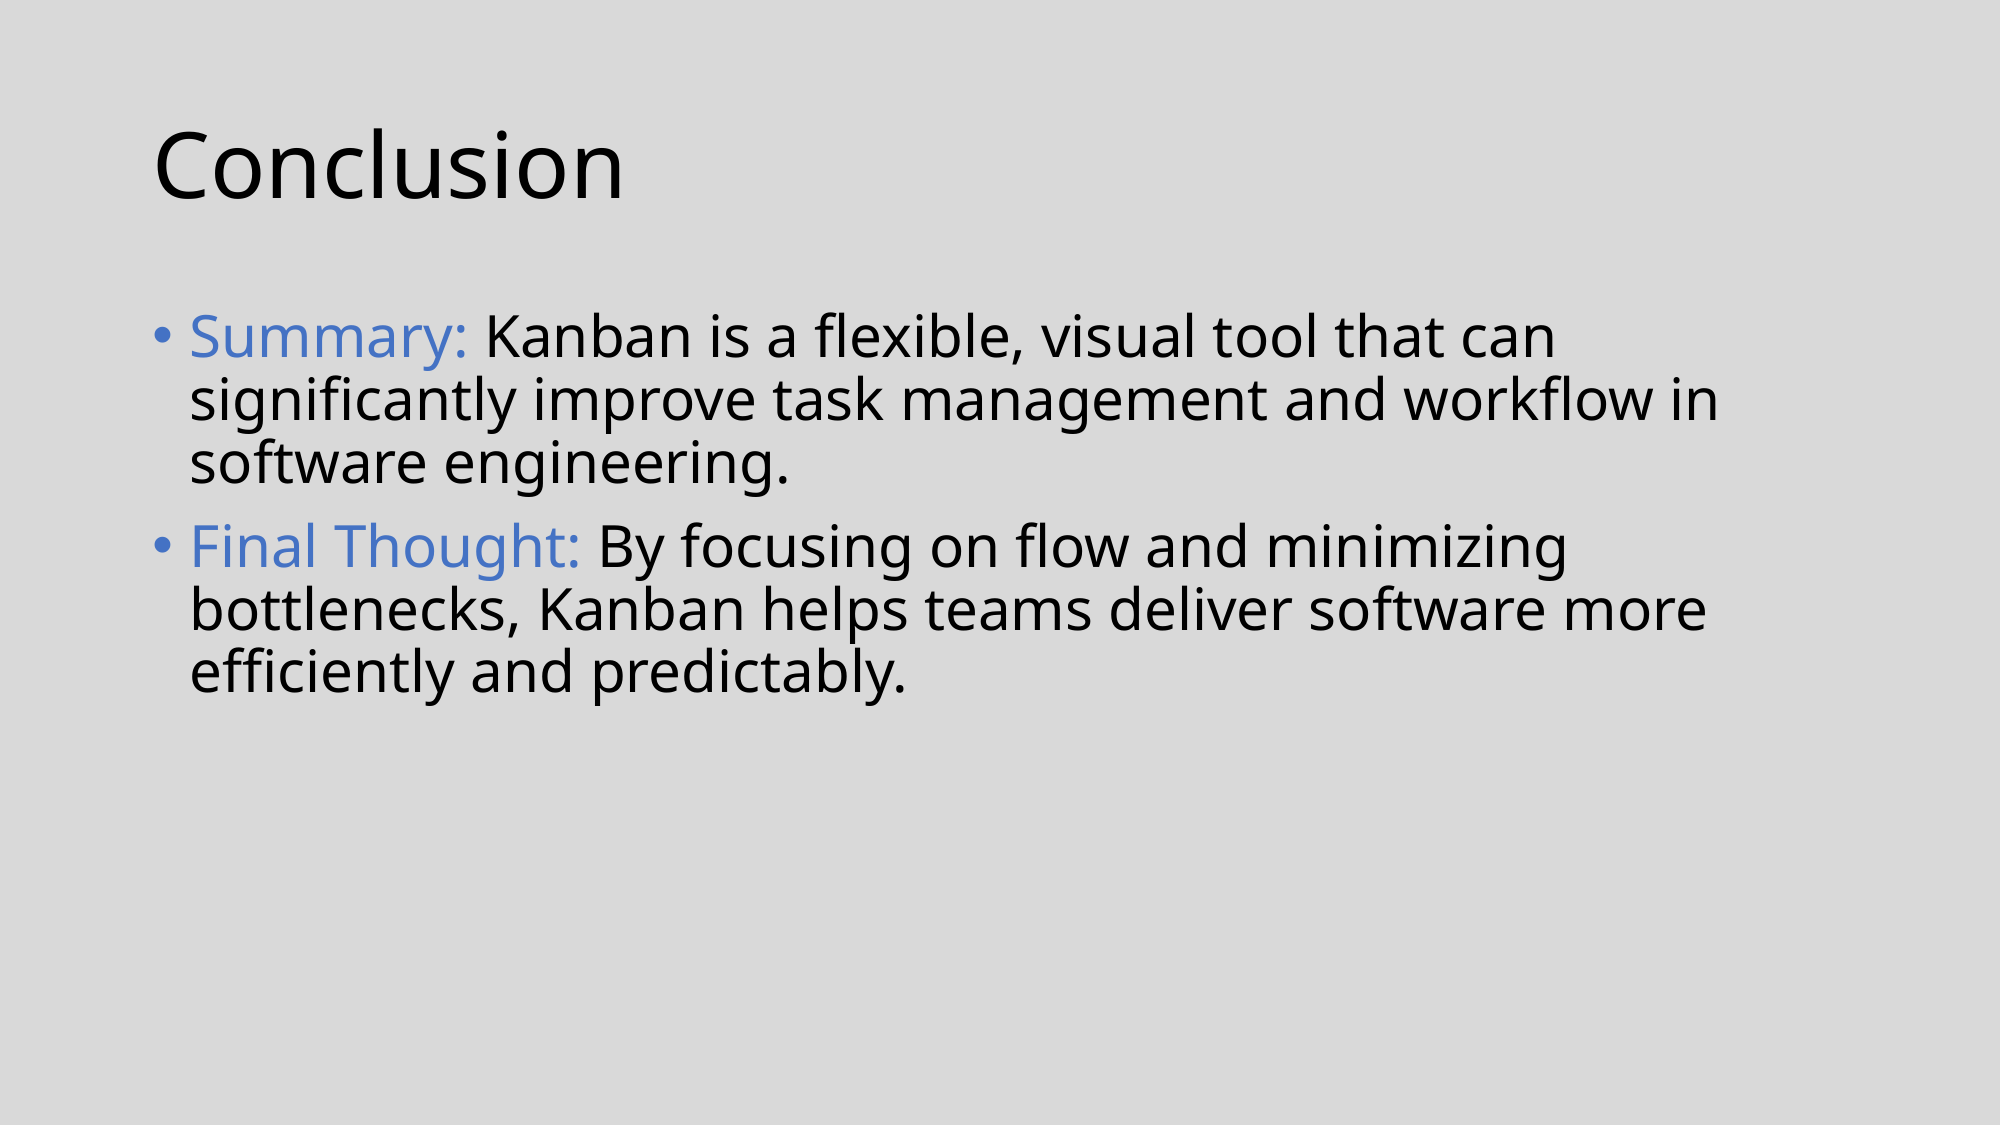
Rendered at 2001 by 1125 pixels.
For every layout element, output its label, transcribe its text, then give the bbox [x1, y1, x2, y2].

list Summary: Kanban is a flexible, visual tool that can significantly improve task management and workflow in software engineering. Final Thought: By focusing on flow and minimizing bottlenecks, Kanban helps teams deliver software more efficiently and predictably. [137, 299, 1863, 1014]
title Conclusion [137, 59, 1863, 278]
